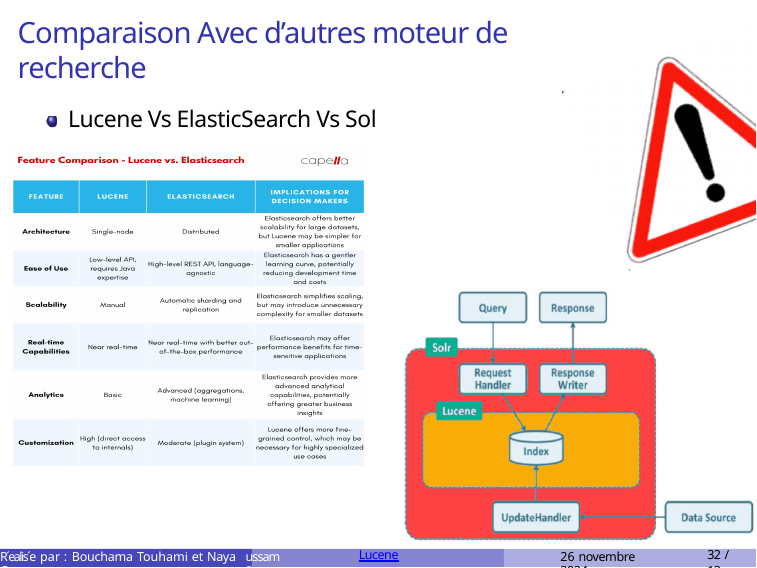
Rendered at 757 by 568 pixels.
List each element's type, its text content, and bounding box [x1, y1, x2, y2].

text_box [0, 548, 757, 568]
text_box Lucene Vs ElasticSearch Vs Sol [66, 96, 572, 133]
picture [8, 144, 364, 466]
picture [400, 288, 756, 545]
picture [45, 116, 58, 128]
title Comparaison Avec d’autres moteur de recherche [11, 11, 641, 110]
picture [563, 19, 757, 270]
